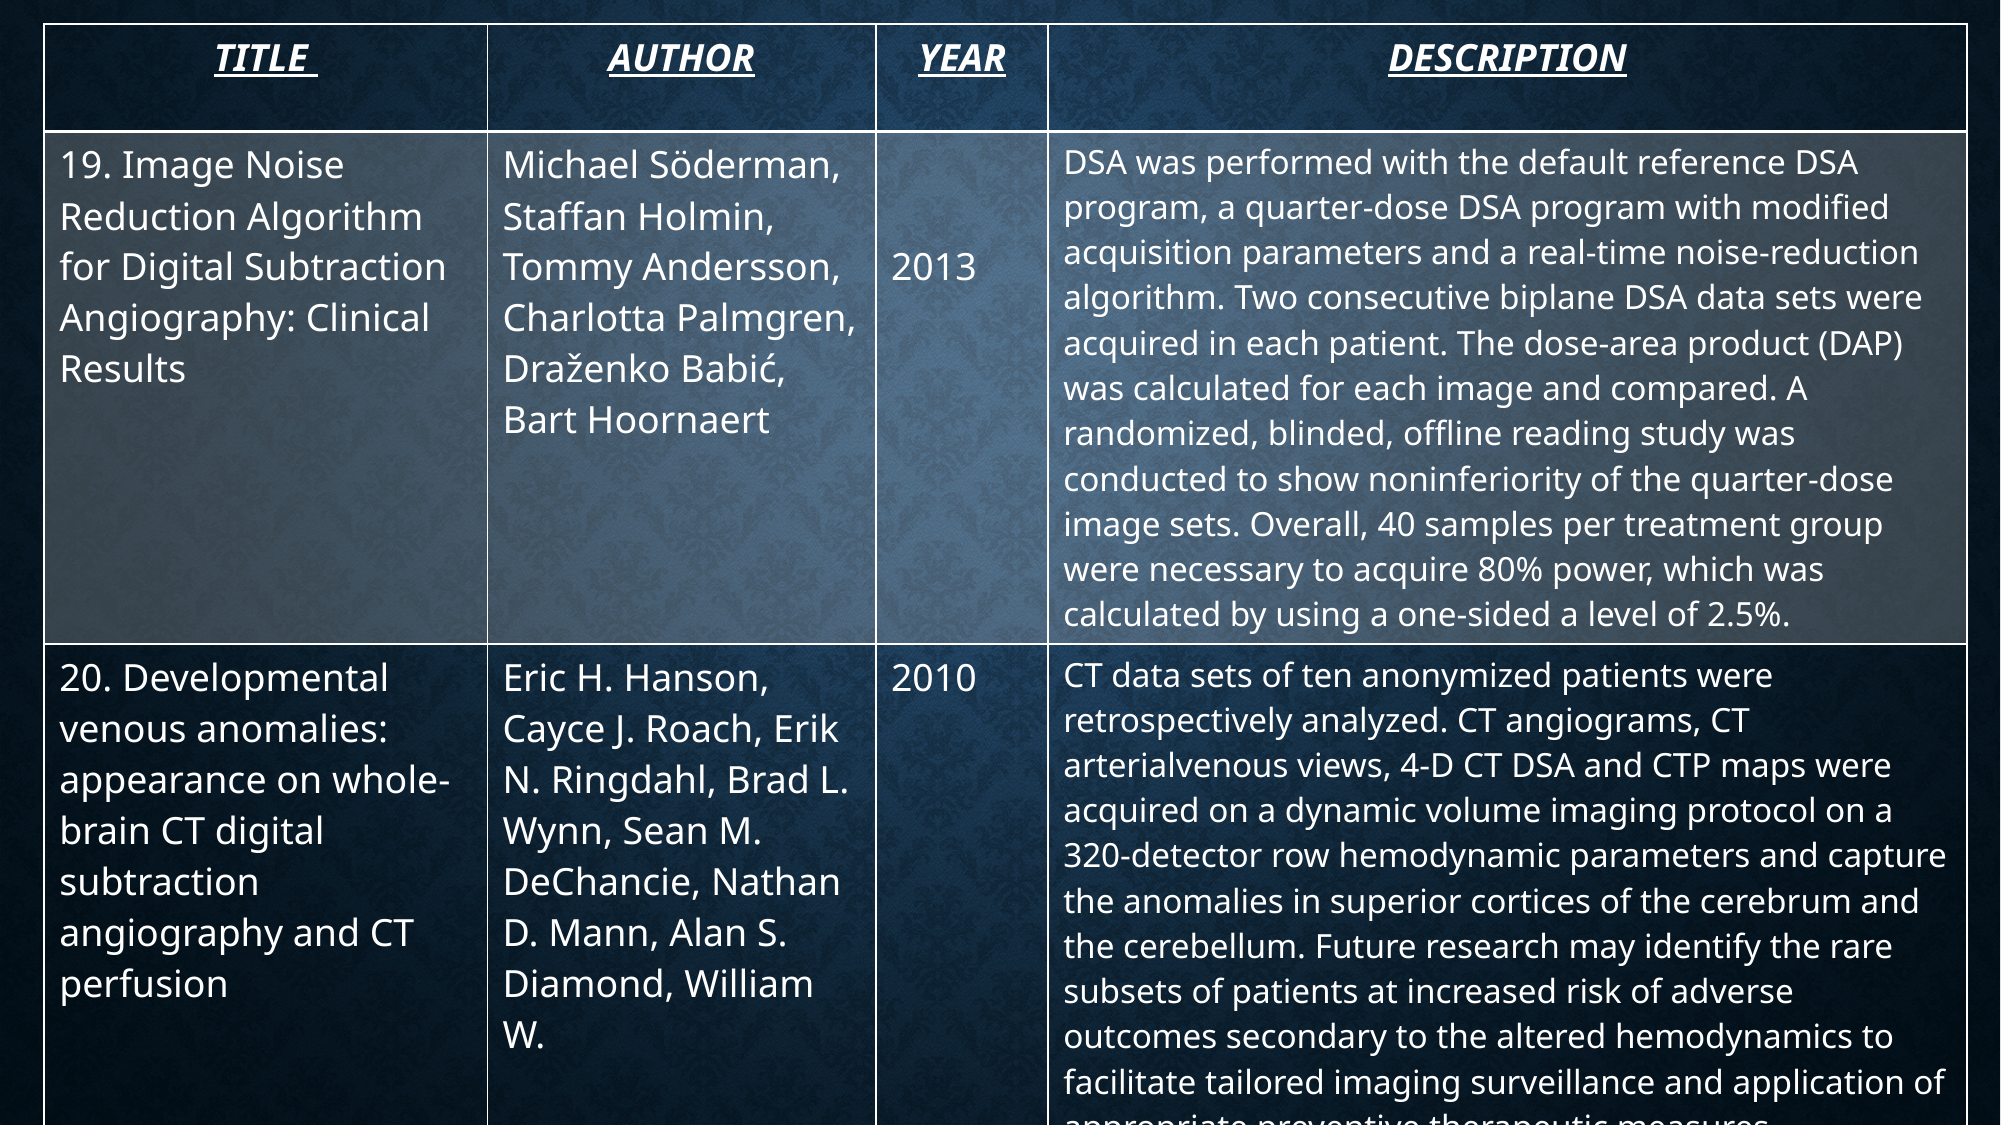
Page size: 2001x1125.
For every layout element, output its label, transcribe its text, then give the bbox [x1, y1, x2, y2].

table_cell 2010 [877, 645, 1047, 1125]
table_header TITLE [45, 25, 487, 130]
table_cell Eric H. Hanson, Cayce J. Roach, Erik N. Ringdahl, Brad L. Wynn, Sean M. DeChancie, Nathan D. Mann, Alan S. Diamond, William W. [488, 645, 875, 1125]
table_cell 19. Image Noise Reduction Algorithm for Digital Subtraction Angiography: Clinical Results [45, 133, 487, 643]
table_header AUTHOR [488, 25, 875, 130]
table_header YEAR [877, 25, 1047, 130]
table_cell Michael Söderman, Staffan Holmin, Tommy Andersson, Charlotta Palmgren, Draženko Babić, Bart Hoornaert [488, 133, 875, 643]
table_cell CT data sets of ten anonymized patients were retrospectively analyzed. CT angiograms, CT arterialvenous views, 4-D CT DSA and CTP maps were acquired on a dynamic volume imaging protocol on a 320-detector row hemodynamic parameters and capture the anomalies in superior cortices of the cerebrum and the cerebellum. Future research may identify the rare subsets of patients at increased risk of adverse outcomes secondary to the altered hemodynamics to facilitate tailored imaging surveillance and application of appropriate preventive therapeutic measures [1049, 645, 1966, 1125]
table_cell 20. Developmental venous anomalies: appearance on whole-brain CT digital subtraction angiography and CT perfusion [45, 645, 487, 1125]
table_header DESCRIPTION [1049, 25, 1966, 130]
table_cell 2013 [877, 133, 1047, 643]
table_cell DSA was performed with the default reference DSA program, a quarter-dose DSA program with modified acquisition parameters and a real-time noise-reduction algorithm. Two consecutive biplane DSA data sets were acquired in each patient. The dose-area product (DAP) was calculated for each image and compared. A randomized, blinded, offline reading study was conducted to show noninferiority of the quarter-dose image sets. Overall, 40 samples per treatment group were necessary to acquire 80% power, which was calculated by using a one-sided a level of 2.5%. [1049, 133, 1966, 643]
